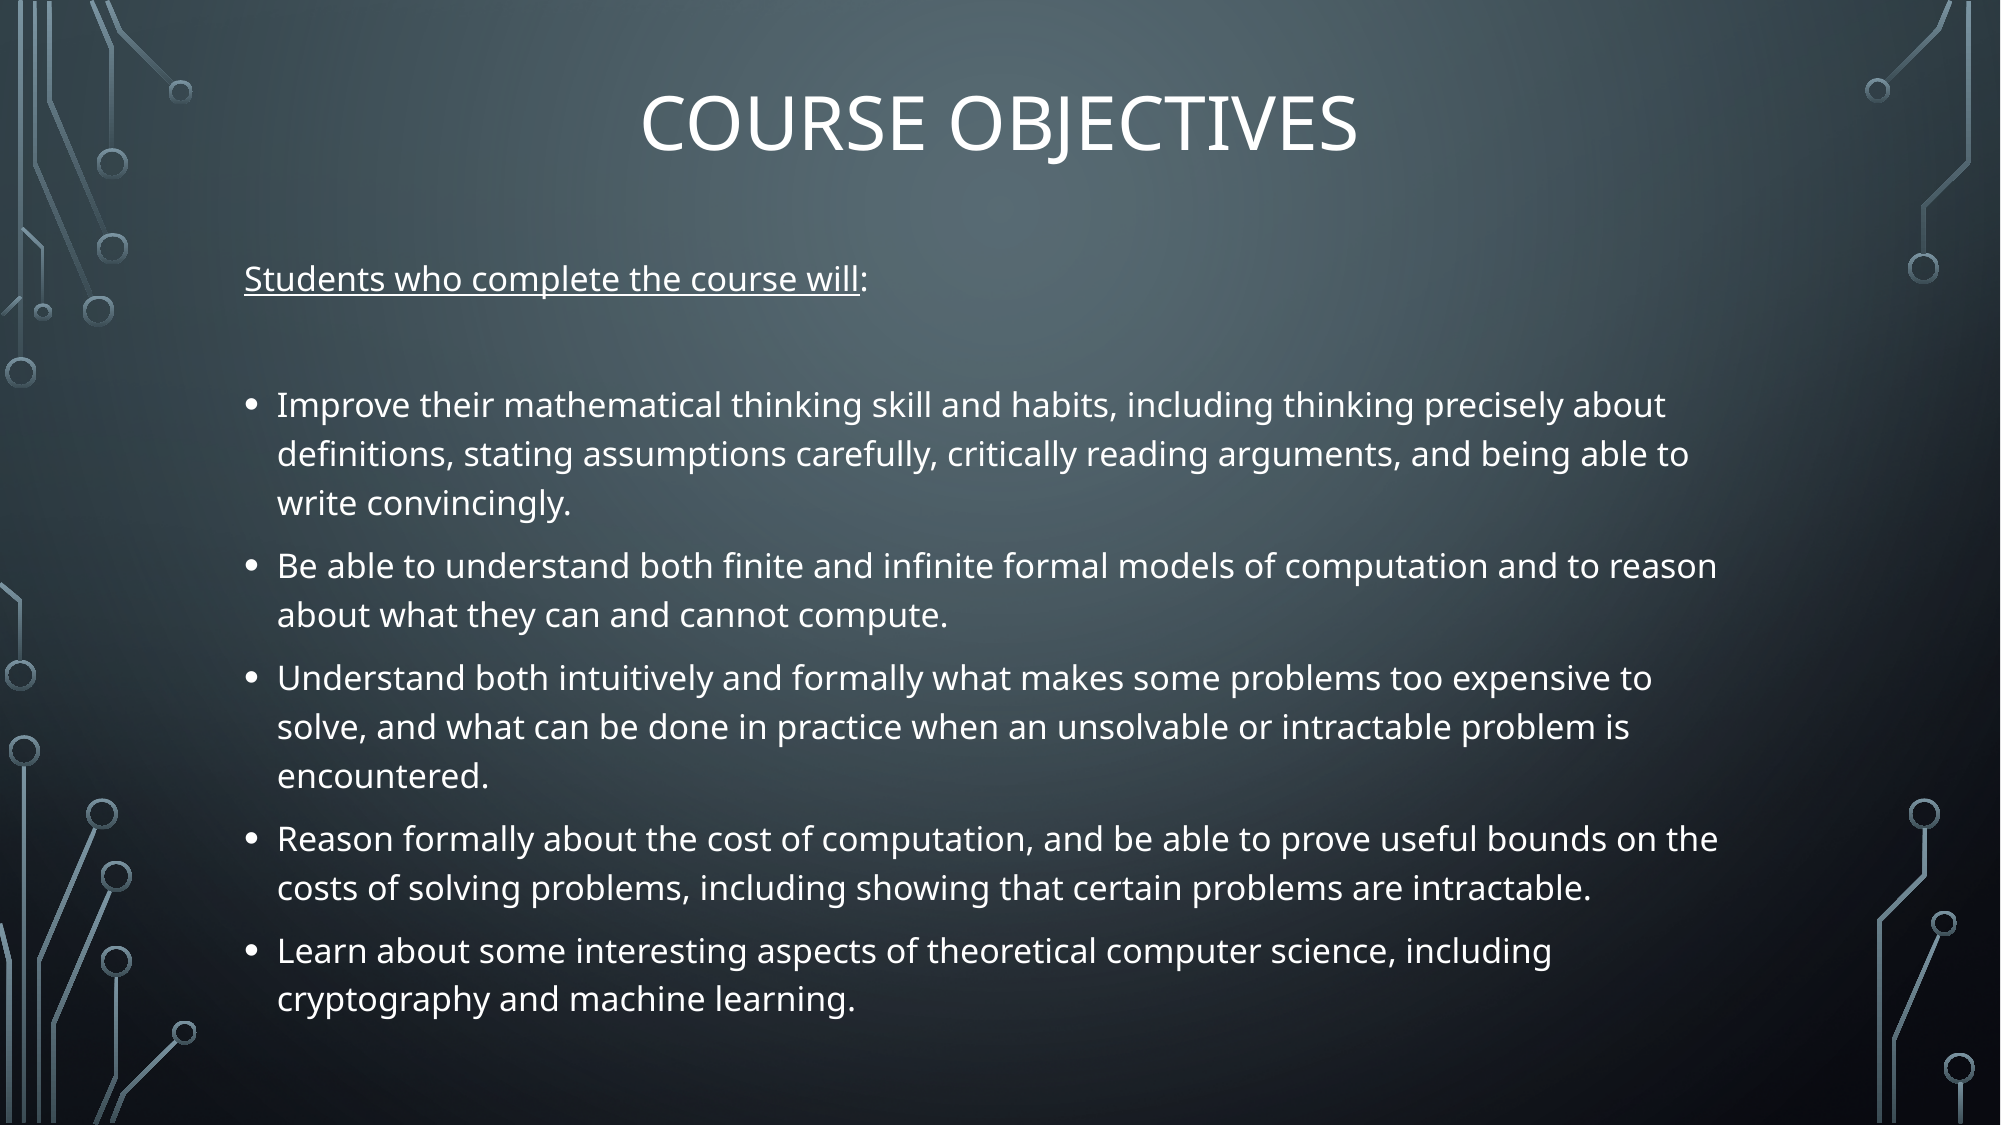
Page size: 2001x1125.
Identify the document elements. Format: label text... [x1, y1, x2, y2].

title Course OBjectives [187, 52, 1813, 200]
list Students who complete the course will: Improve their mathematical thinking skill and habits, including thinking precisely about definitions, stating assumptions carefully, critically reading arguments, and being able to write convincingly. Be able to understand both finite and infinite formal models of computation and to reason about what they can and cannot compute. Understand both intuitively and formally what makes some problems too expensive to solve, and what can be done in practice when an unsolvable or intractable problem is encountered. Reason formally about the cost of computation, and be able to prove useful bounds on the costs of solving problems, including showing that certain problems are intractable. Learn about some interesting aspects of theoretical computer science, including cryptography and machine learning. [229, 241, 1766, 1030]
